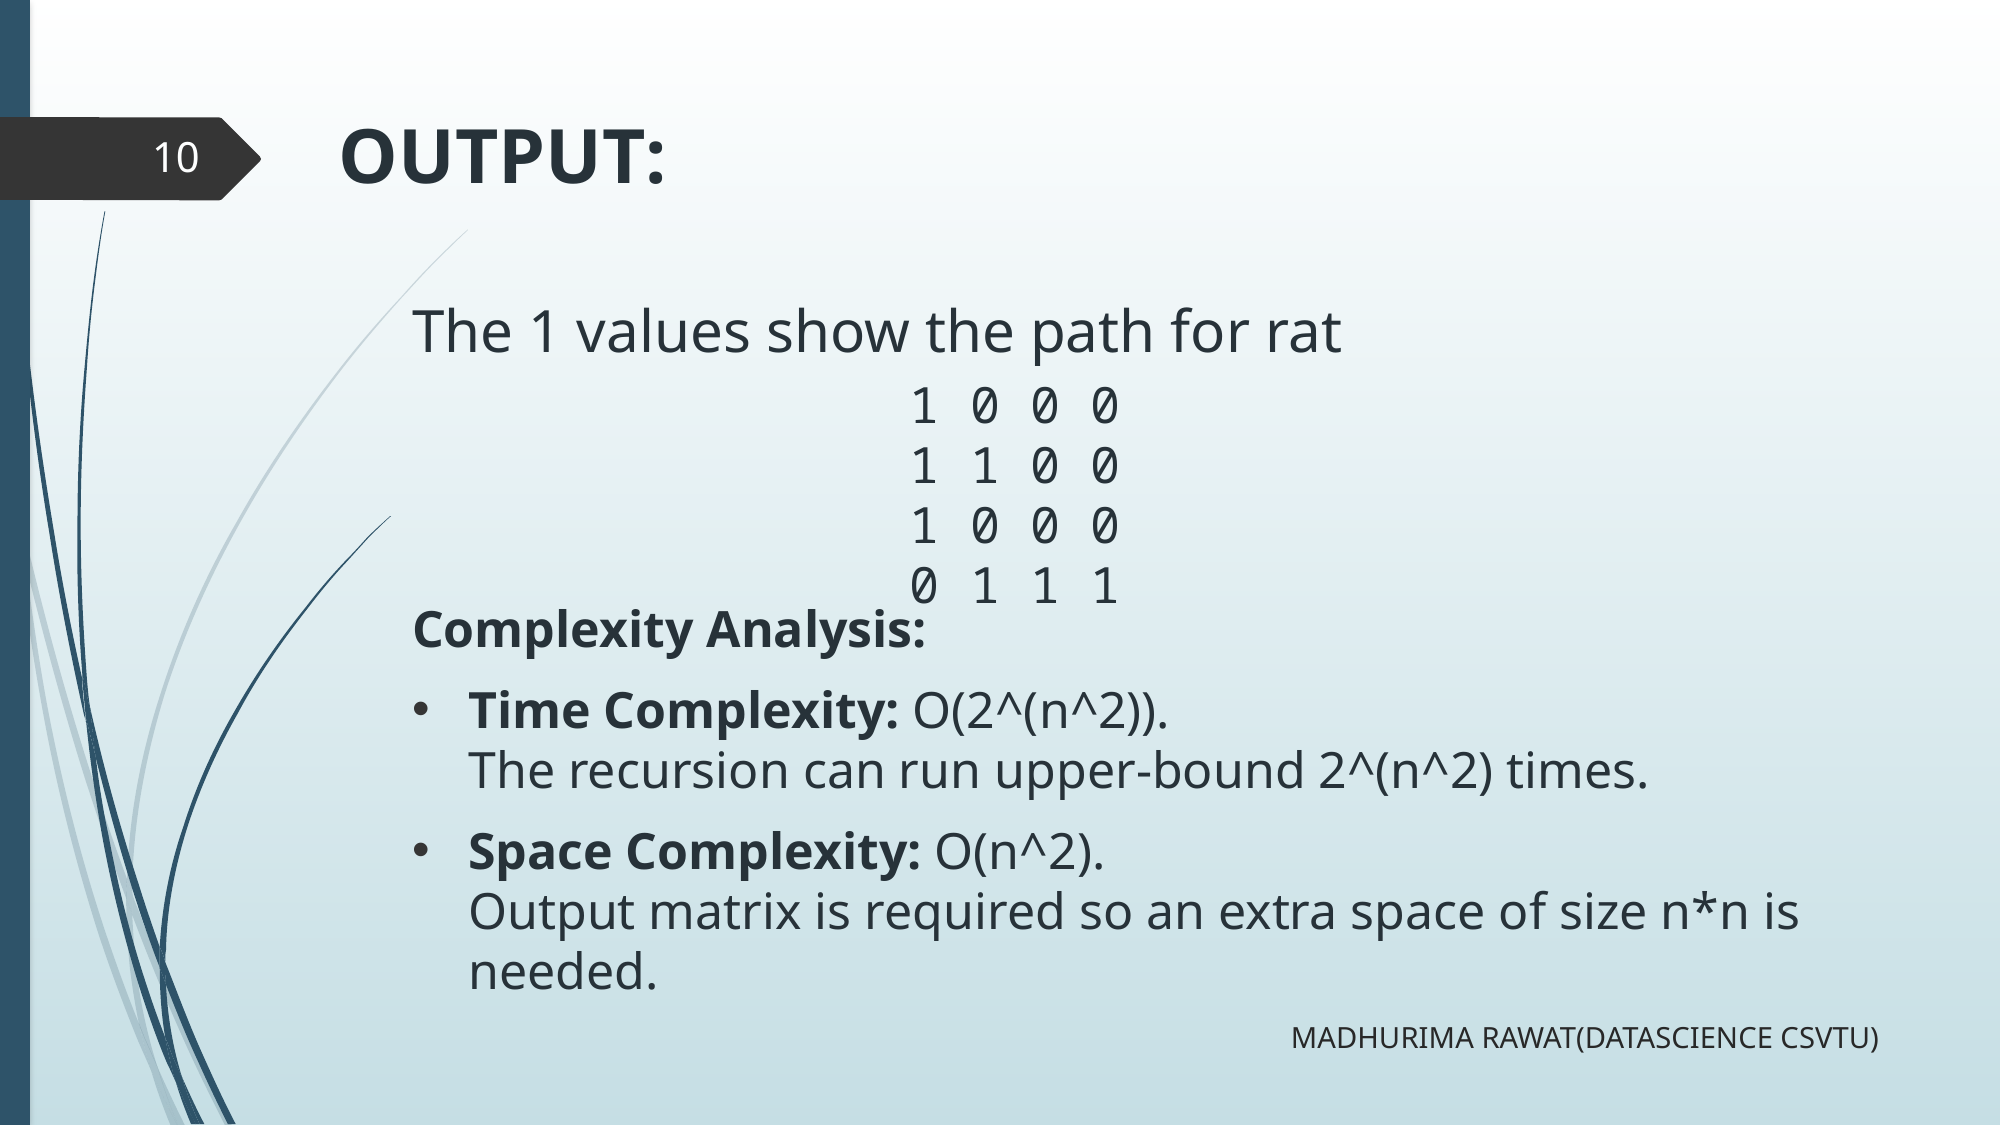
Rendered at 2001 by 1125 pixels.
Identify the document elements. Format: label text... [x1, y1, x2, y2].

footer MADHURIMA RAWAT(DATASCIENCE CSVTU) [1275, 1006, 2000, 1067]
list The 1 values show the path for rat Complexity Analysis: Time Complexity: O(2^(n^2)). The recursion can run upper-bound 2^(n^2) times. Space Complexity: O(n^2). Output matrix is required so an extra space of size n*n is needed. [397, 286, 1934, 1125]
slide_number 10 [87, 129, 216, 190]
text_box 1 0 0 0 1 1 0 0 1 0 0 0 0 1 1 1 [849, 373, 1150, 625]
title OUTPUT: [323, 101, 1888, 245]
